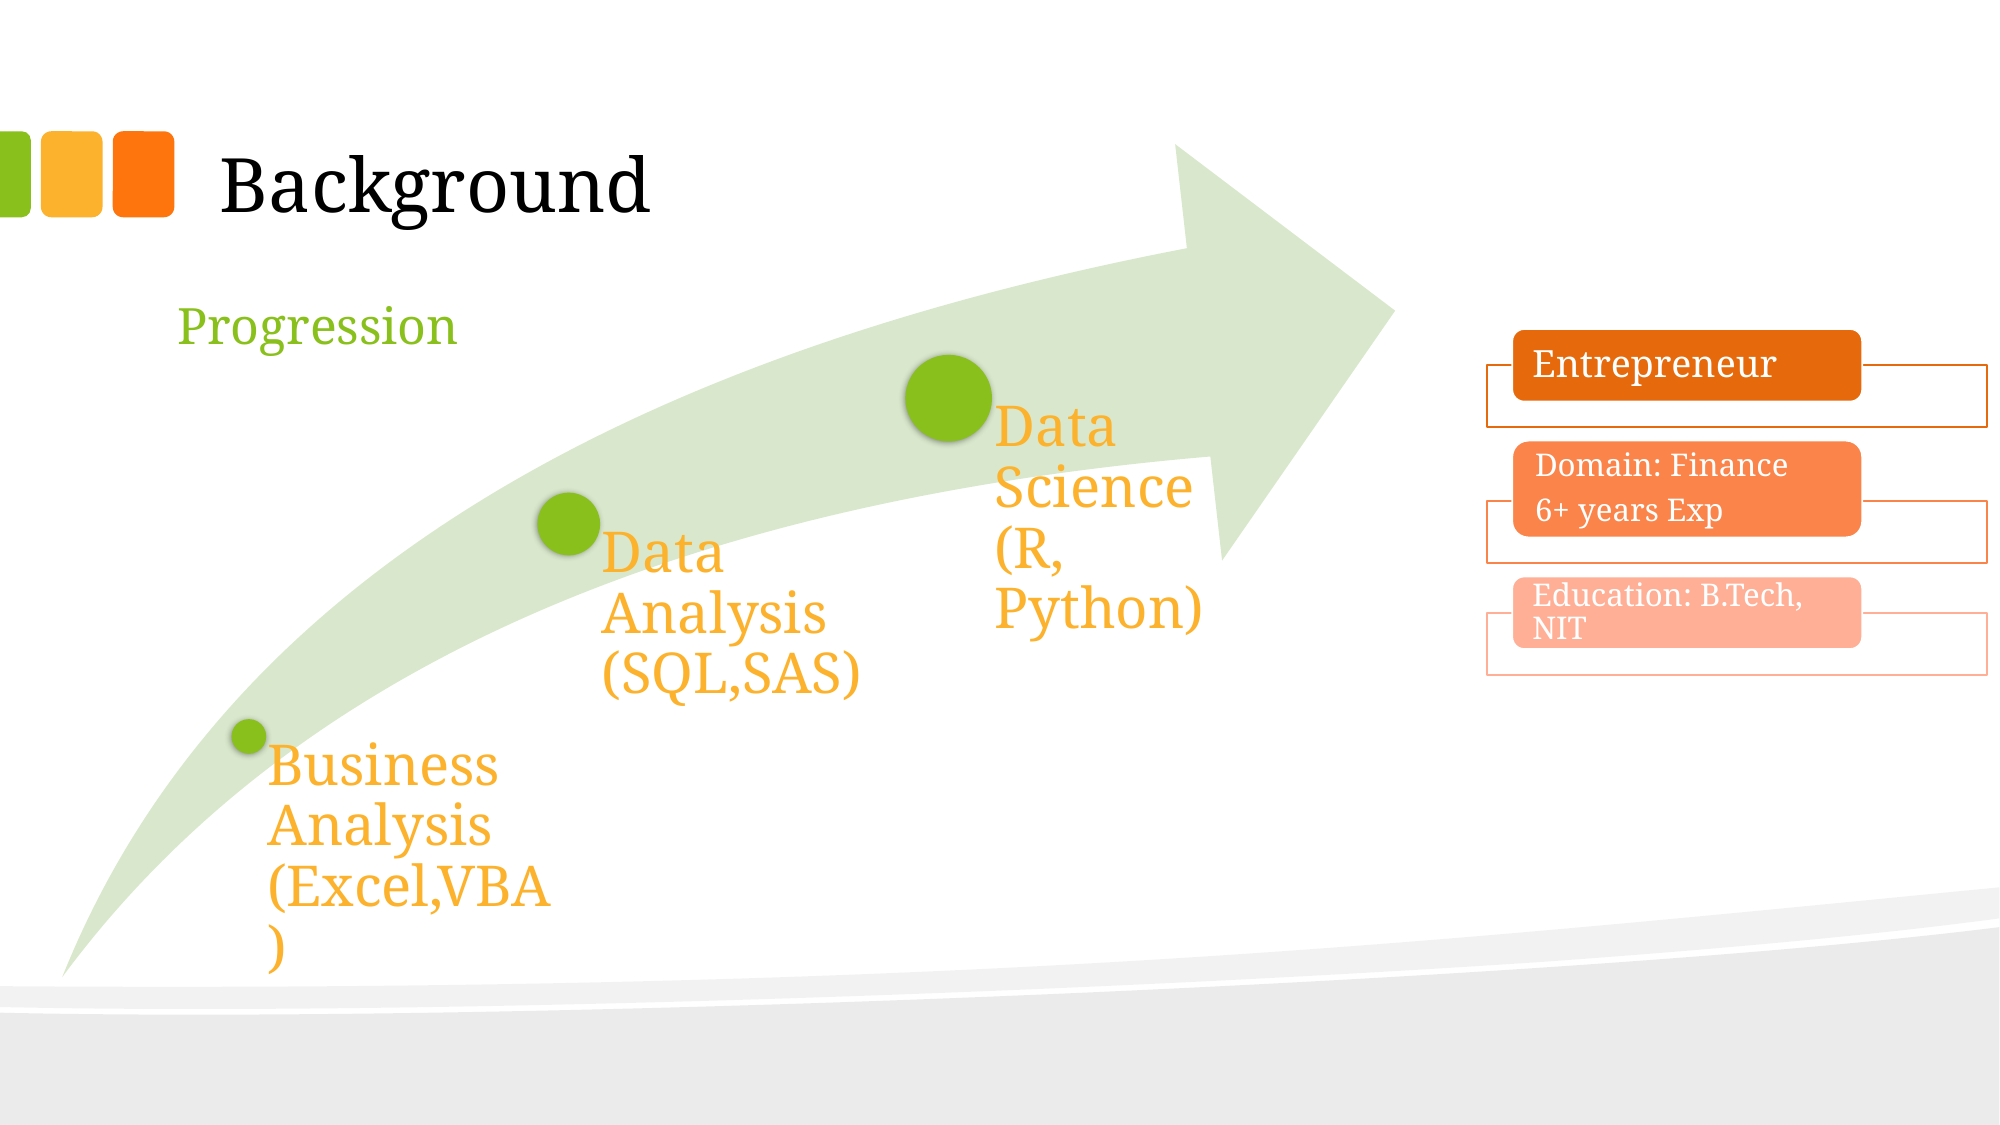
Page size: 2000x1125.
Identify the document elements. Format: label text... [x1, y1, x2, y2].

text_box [1486, 116, 1988, 888]
title Background [199, 24, 1800, 238]
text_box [61, 138, 1396, 984]
